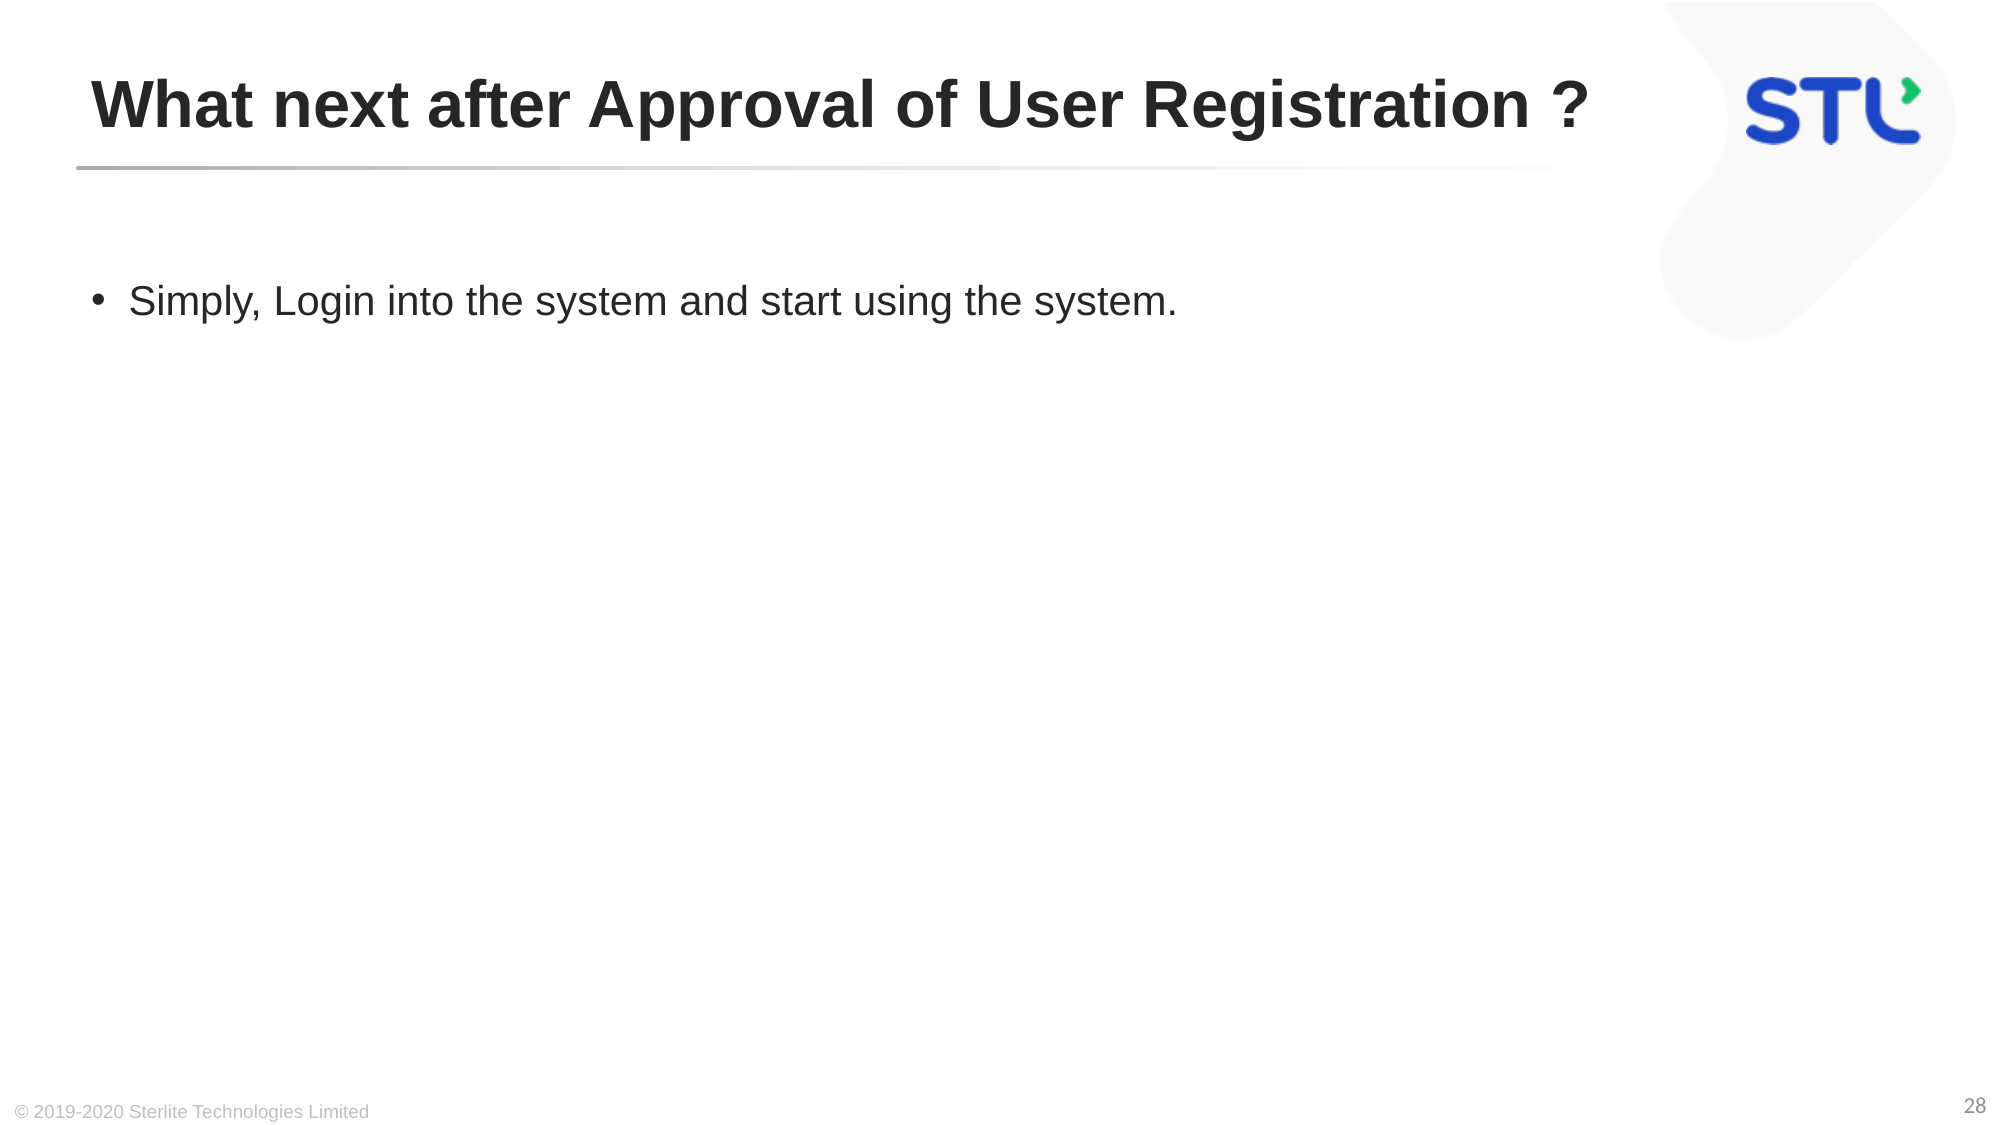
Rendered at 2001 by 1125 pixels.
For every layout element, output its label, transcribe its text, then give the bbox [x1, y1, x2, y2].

slide_number 28 [1955, 1083, 1999, 1125]
title What next after Approval of User Registration ? [76, 35, 1722, 167]
footer © 2019-2020 Sterlite Technologies Limited [0, 1083, 455, 1125]
list Simply, Login into the system and start using the system. [76, 271, 1829, 971]
picture [1746, 77, 1921, 145]
